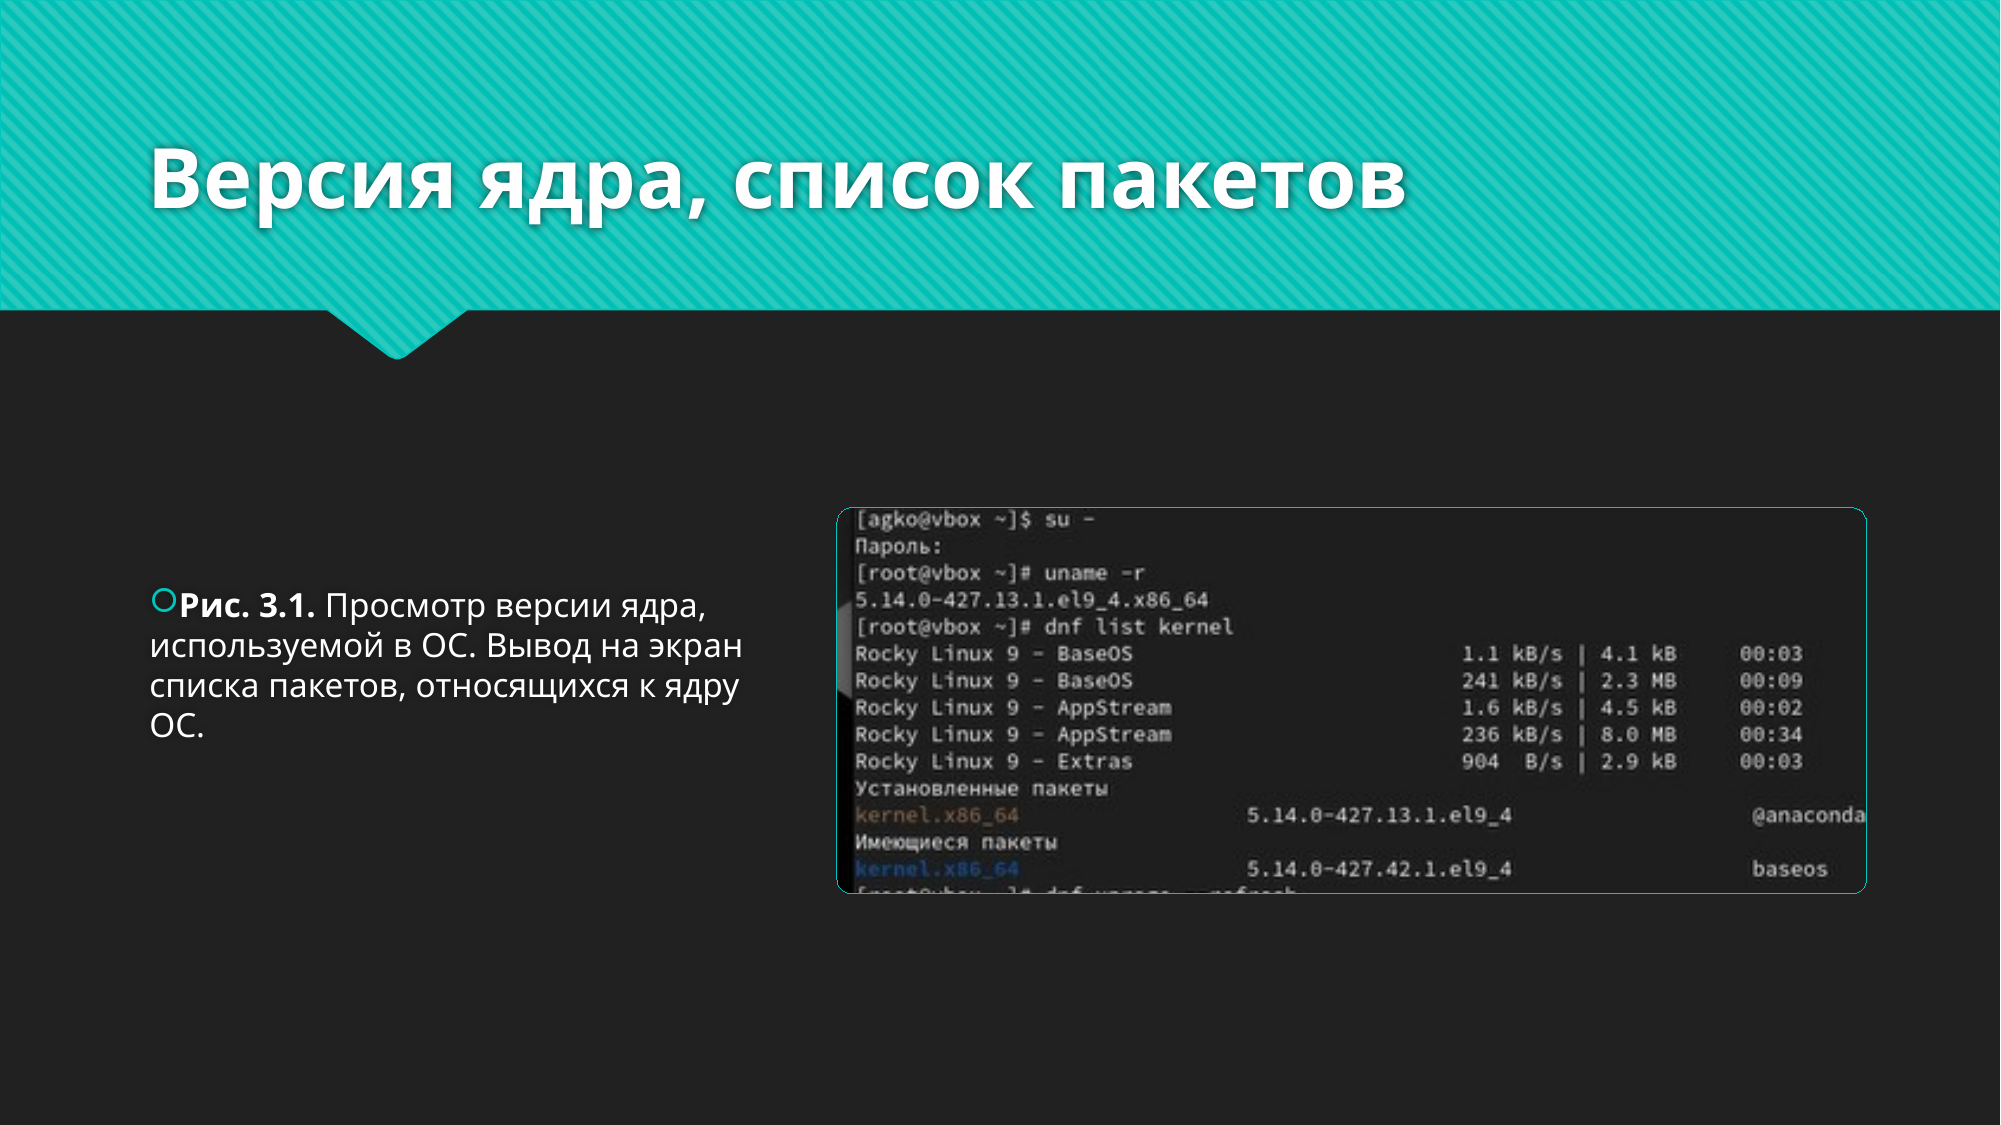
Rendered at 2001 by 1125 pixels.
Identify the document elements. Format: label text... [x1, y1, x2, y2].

list Рис. 3.1. Просмотр версии ядра, используемой в ОС. Вывод на экран списка пакетов, относящихся к ядру ОС. [134, 395, 764, 992]
title Версия ядра, список пакетов [132, 73, 1868, 233]
picture [836, 507, 1867, 894]
